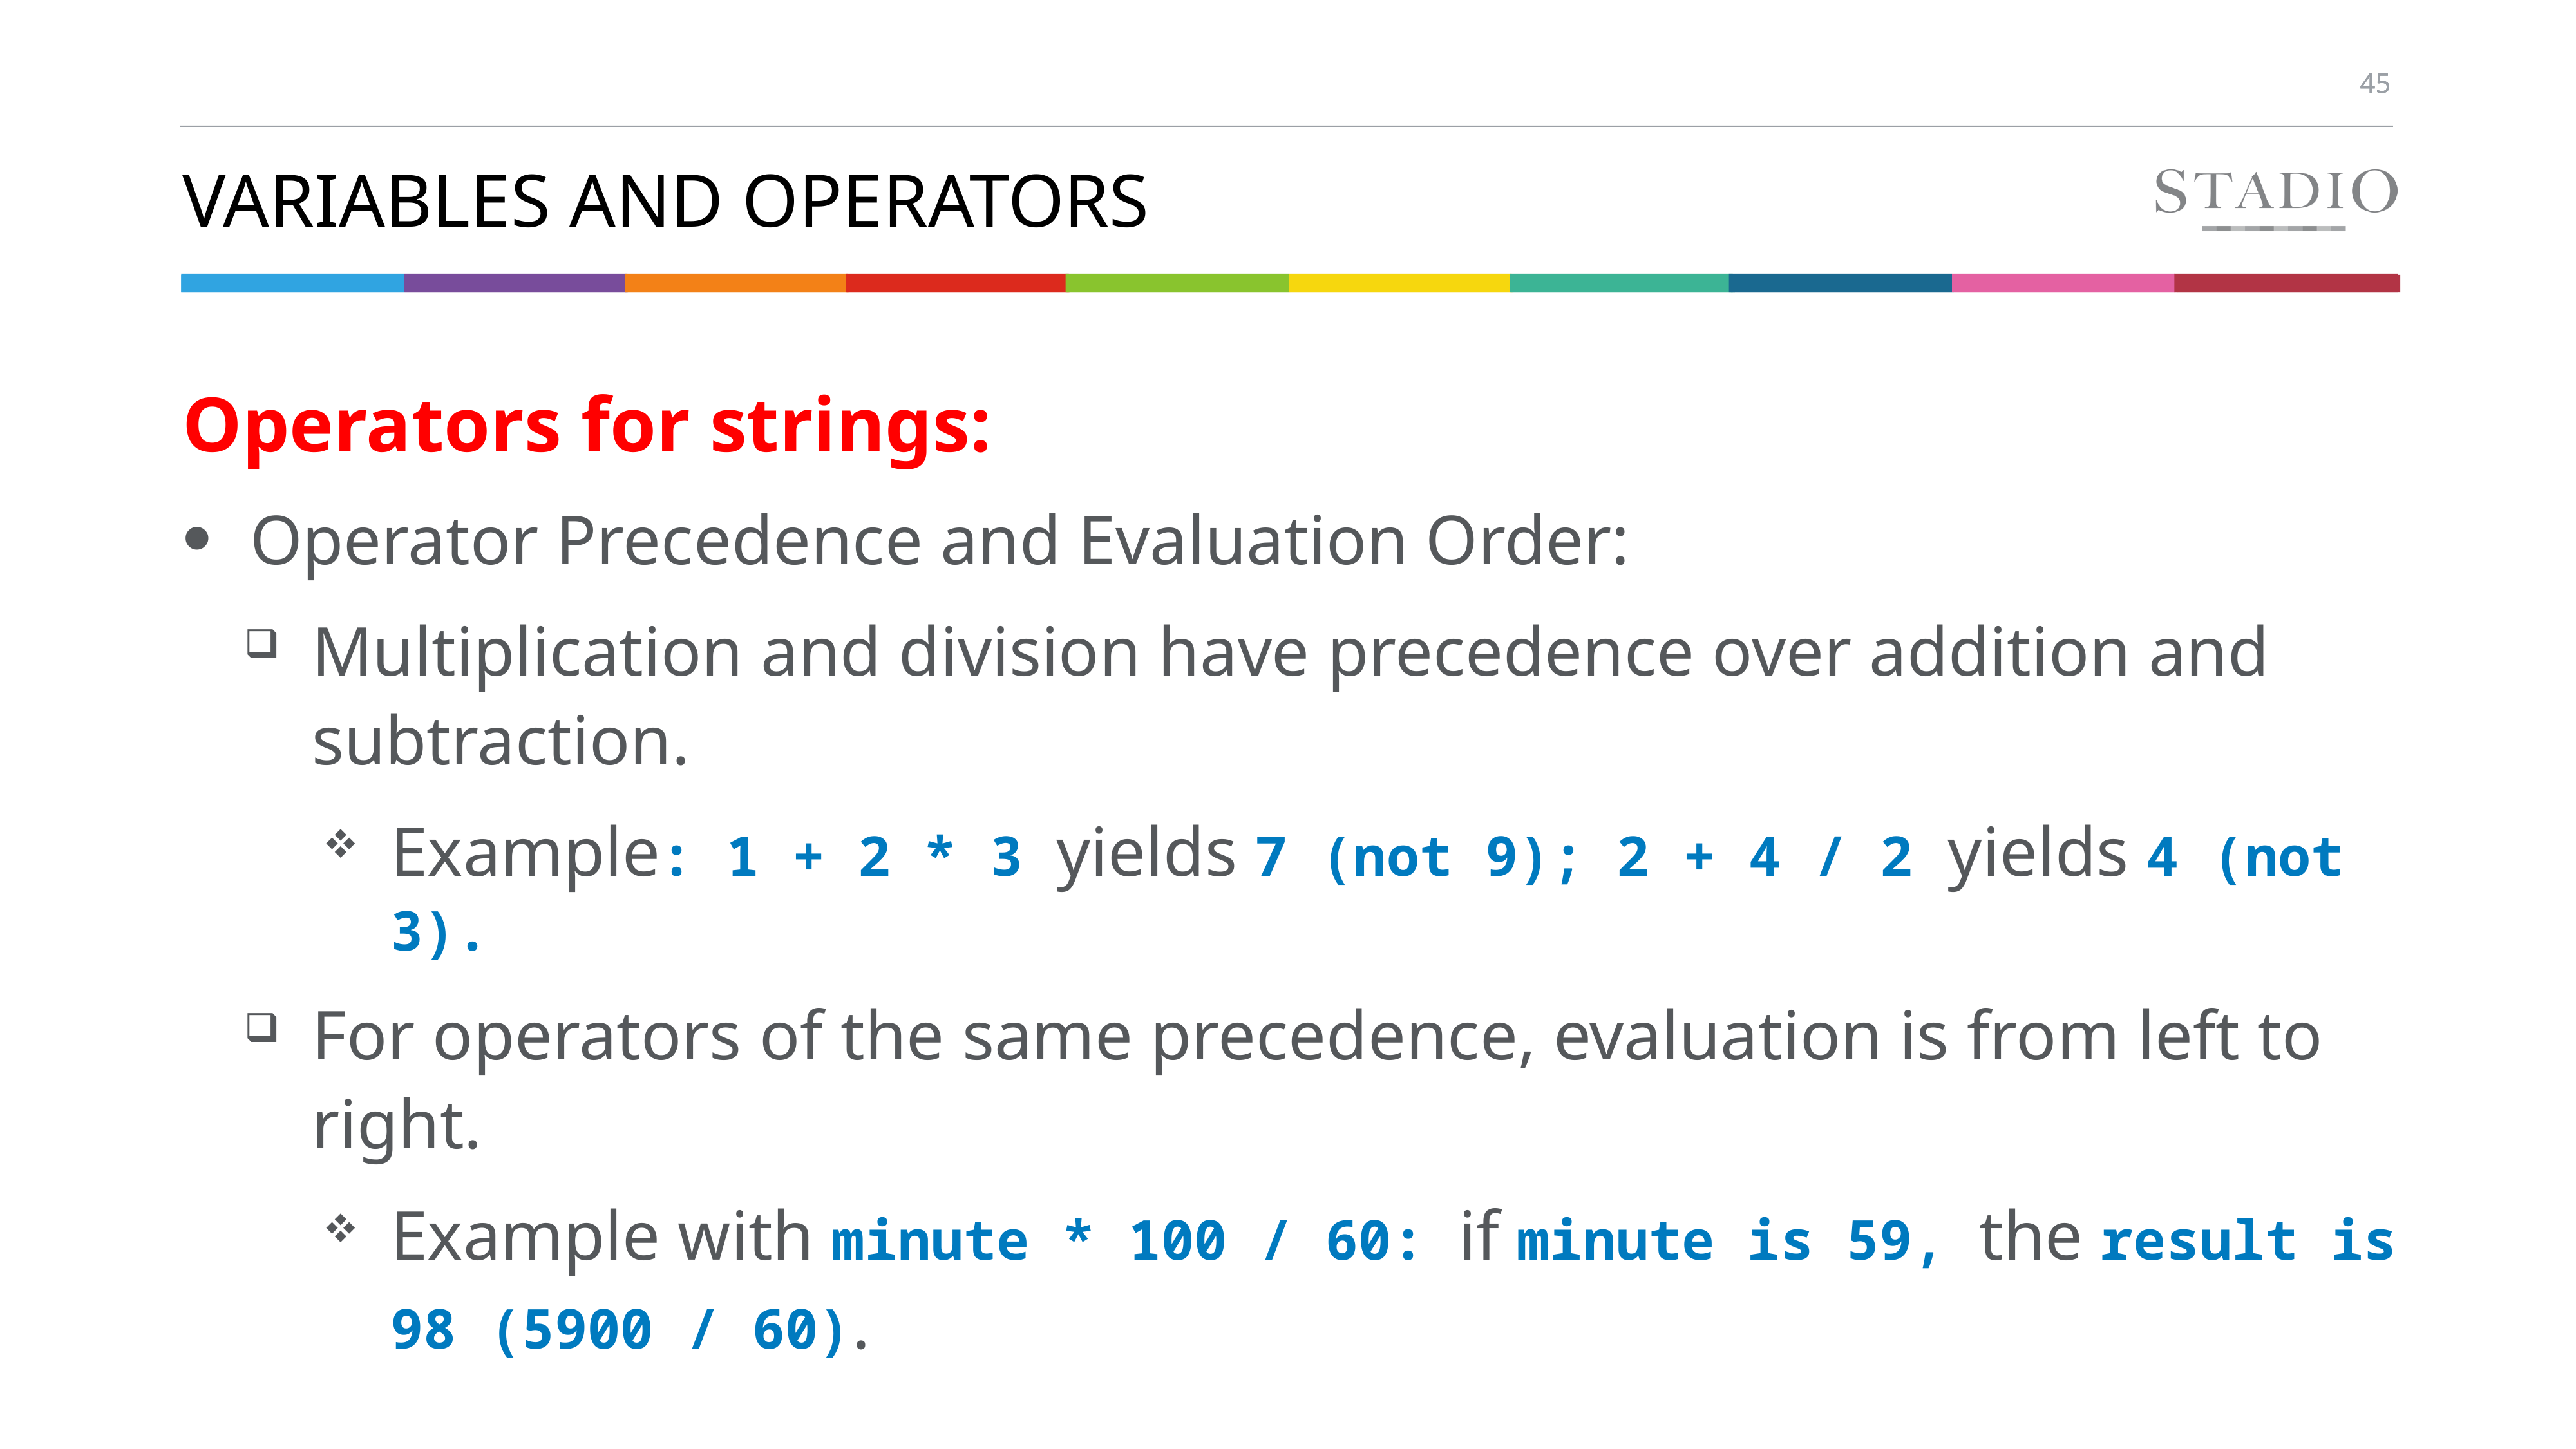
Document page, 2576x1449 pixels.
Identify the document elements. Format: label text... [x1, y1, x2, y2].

title Variables and Operators [182, 128, 2069, 131]
picture [2112, 126, 2441, 274]
list Operators for strings: Operator Precedence and Evaluation Order: Multiplication and division have precedence over addition and subtraction. Example: 1 + 2 * 3 yields 7 (not 9); 2 + 4 / 2 yields 4 (not 3). For operators of the same precedence, evaluation is from left to right. Example with minute * 100 / 60: if minute is 59, the result is 98 (5900 / 60). [182, 367, 2402, 1370]
text_box [178, 131, 2398, 279]
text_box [181, 273, 2398, 293]
